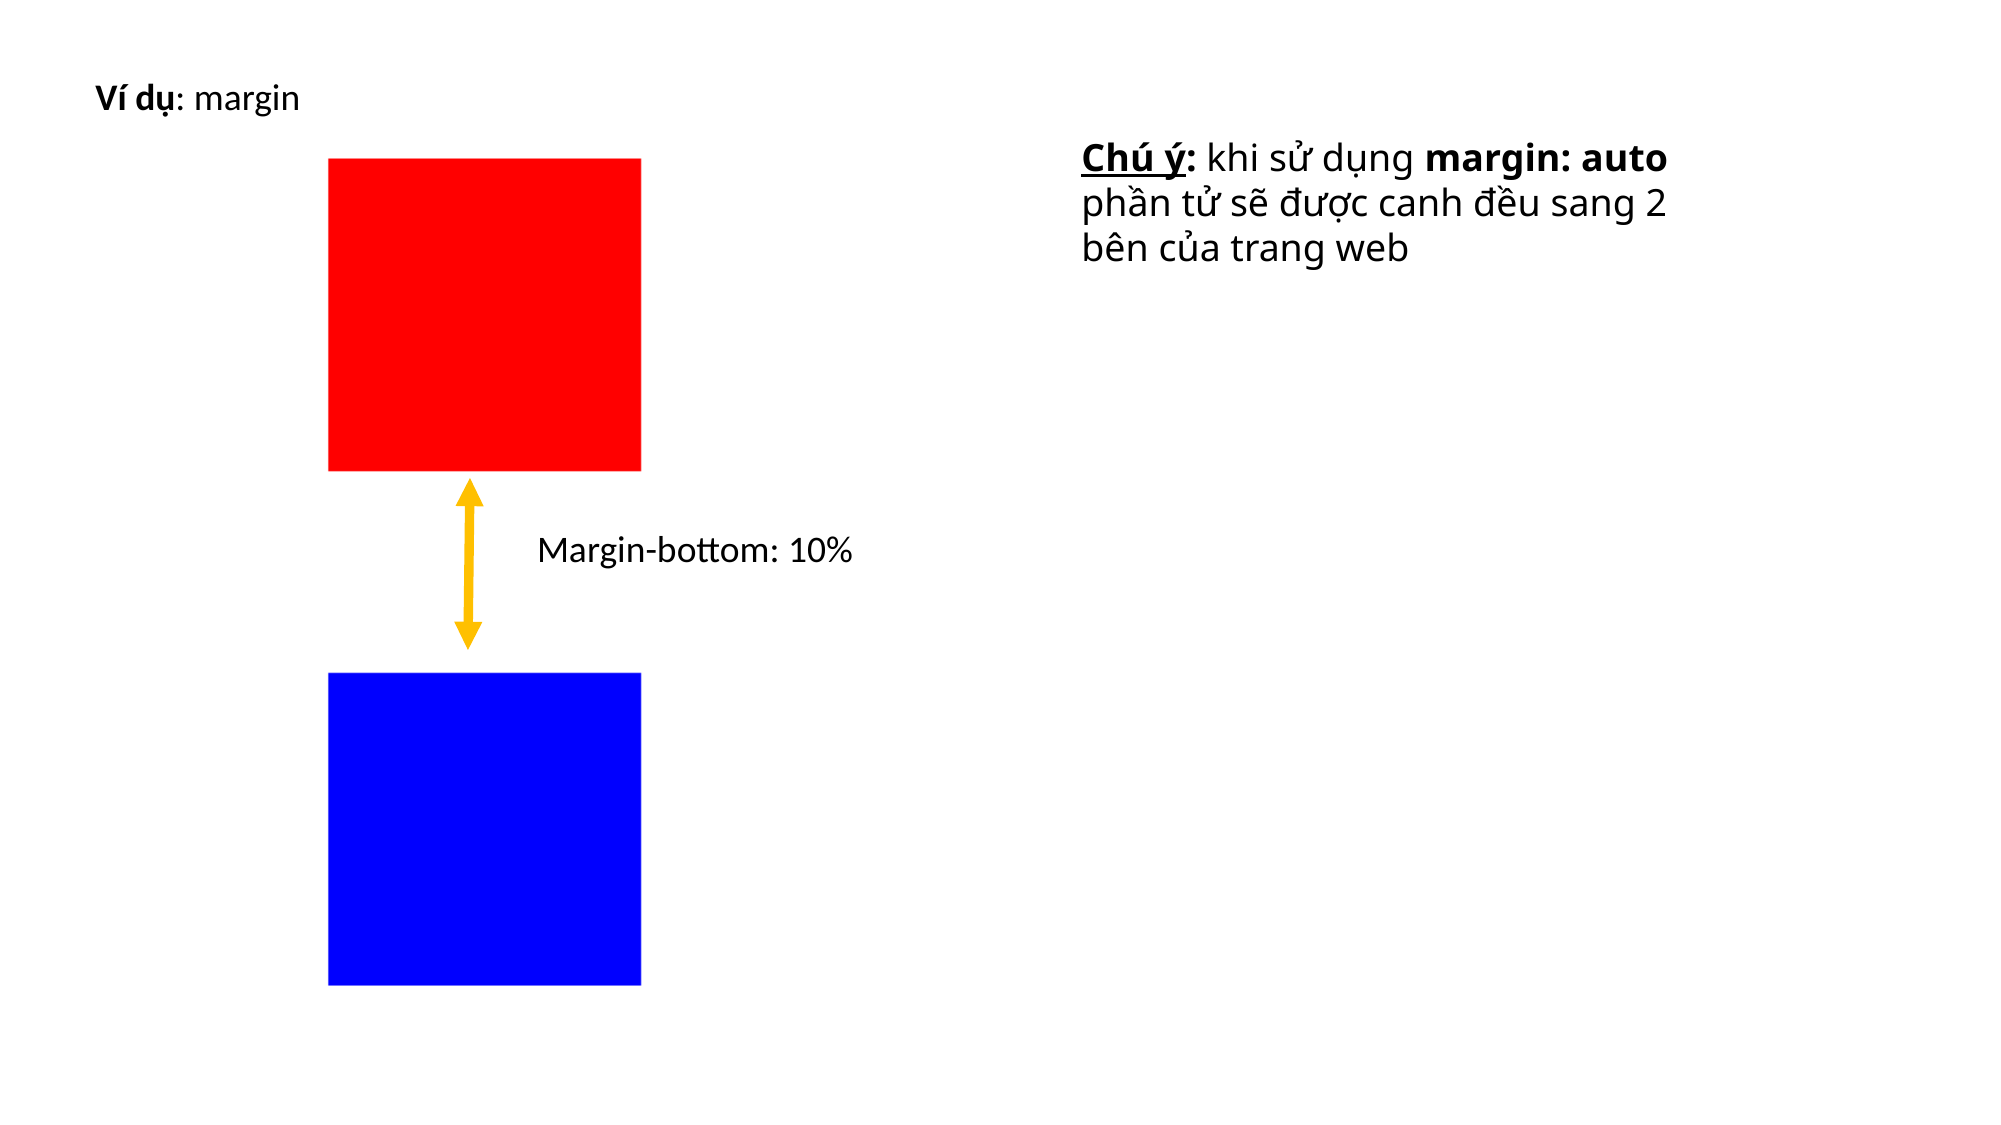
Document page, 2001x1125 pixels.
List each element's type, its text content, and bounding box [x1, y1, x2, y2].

text_box Margin-bottom: 10% [729, 517, 869, 578]
picture [315, 151, 729, 1014]
text_box Ví dụ: margin [80, 65, 316, 126]
text_box Chú ý: khi sử dụng margin: auto phần tử sẽ được canh đều sang 2 bên của trang web [1066, 126, 1730, 277]
